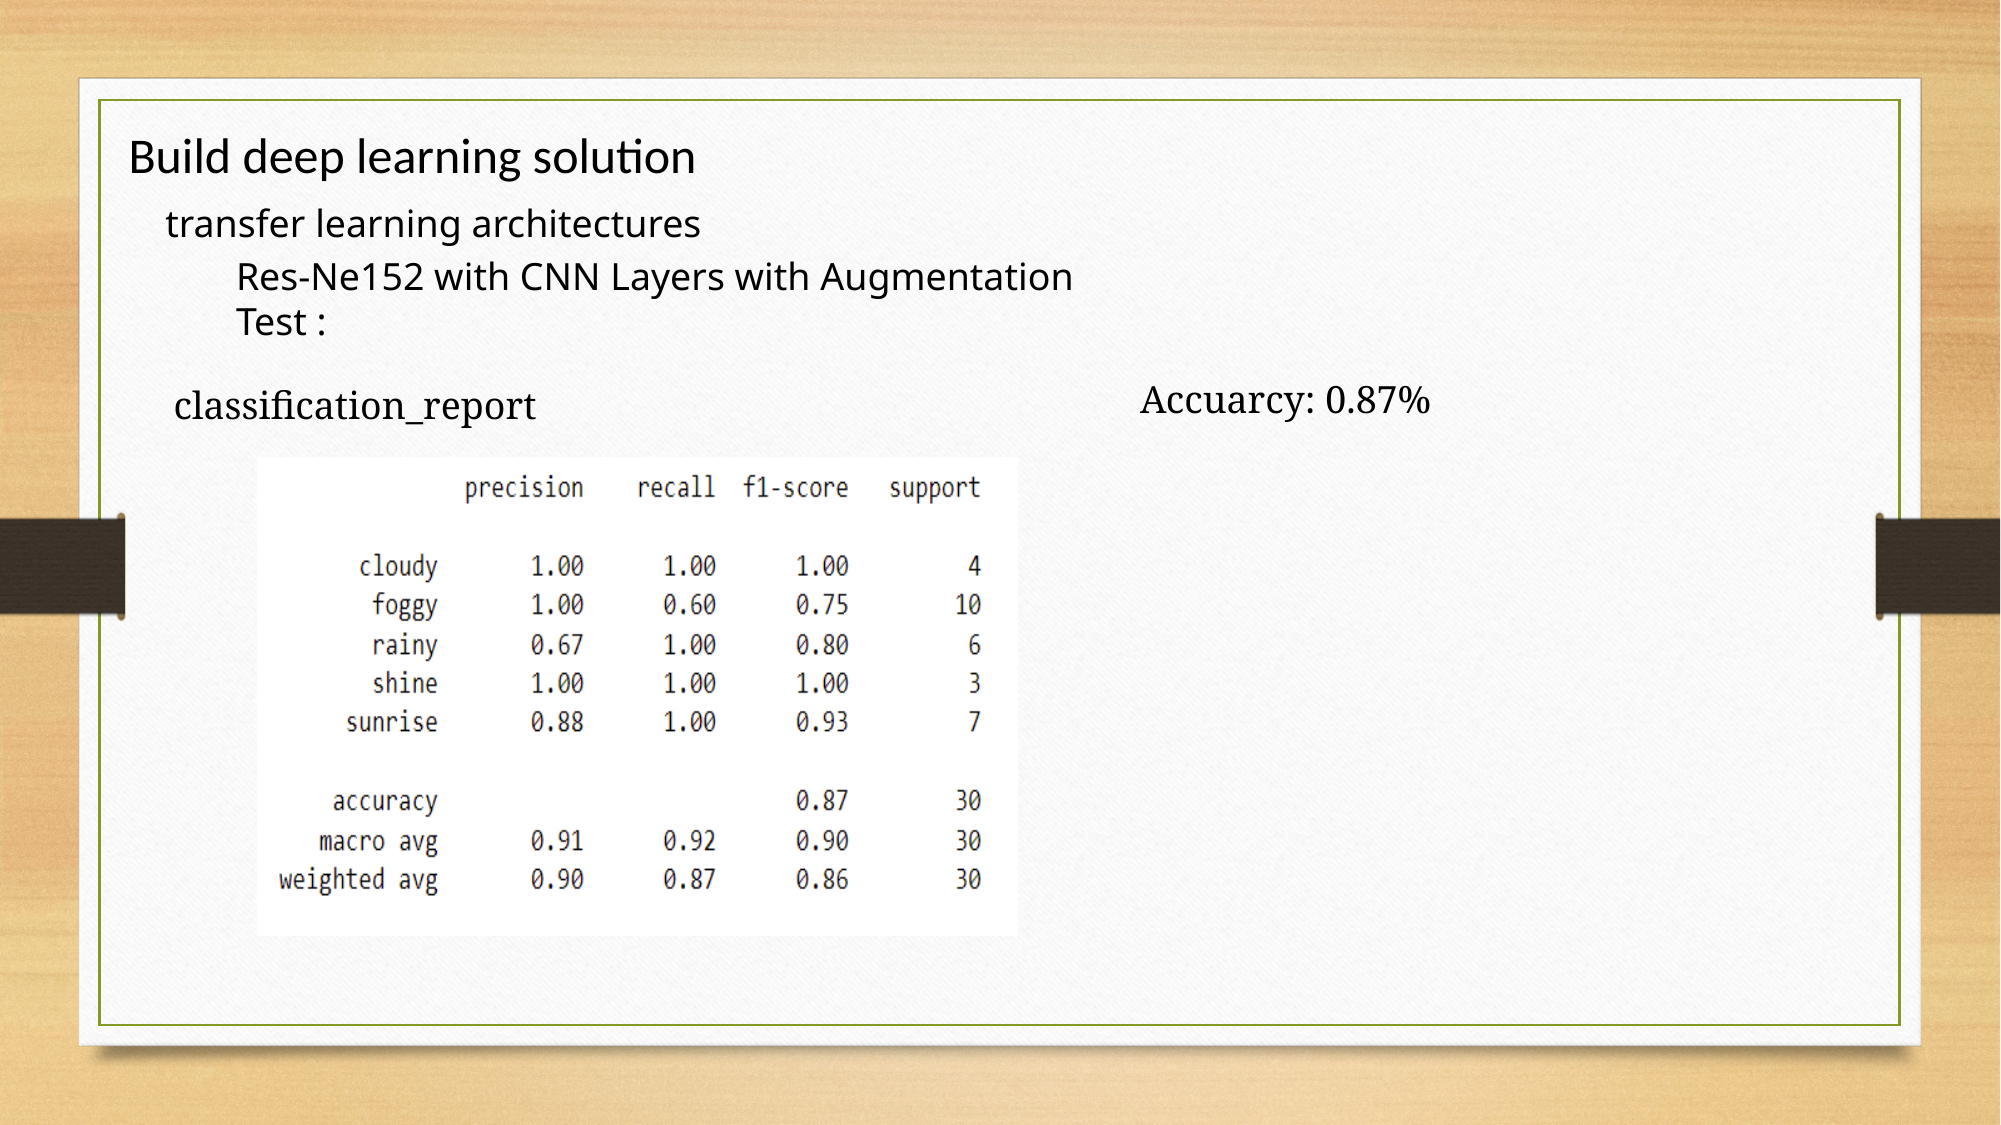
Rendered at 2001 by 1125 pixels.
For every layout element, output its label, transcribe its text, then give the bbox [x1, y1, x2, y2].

picture [0, 0, 2001, 1125]
text_box Build deep learning solution [113, 116, 1118, 192]
text_box Accuarcy: 0.87% [1125, 368, 2000, 429]
text_box transfer learning architectures [150, 192, 1155, 252]
text_box Res-Ne152 with CNN Layers with Augmentation Test : [221, 245, 1225, 351]
text_box classification_report [158, 374, 1163, 434]
